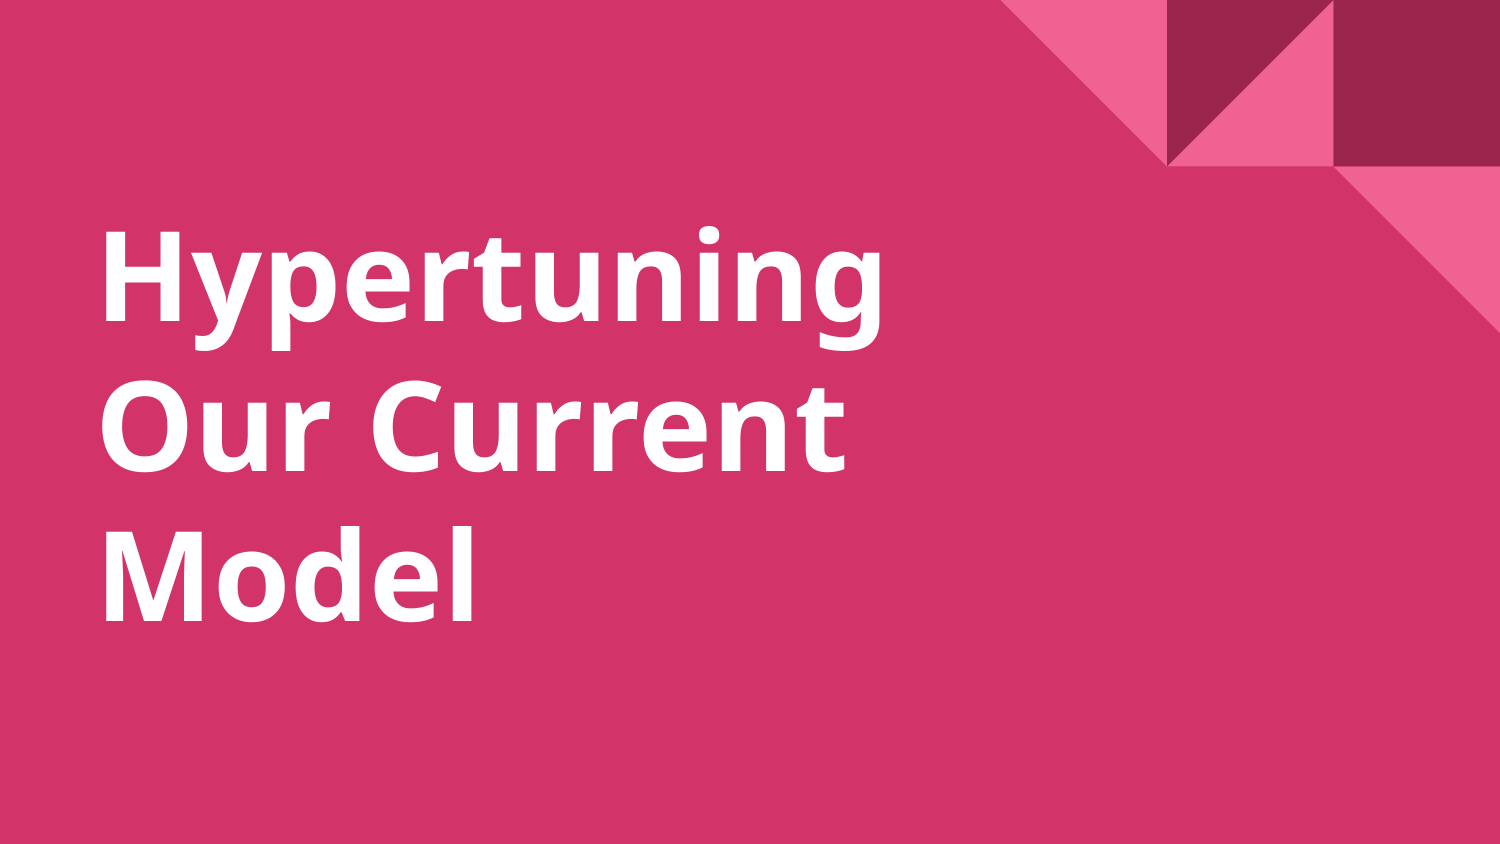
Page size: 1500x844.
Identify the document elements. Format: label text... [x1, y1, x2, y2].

title Hypertuning Our Current Model [80, 86, 1003, 758]
